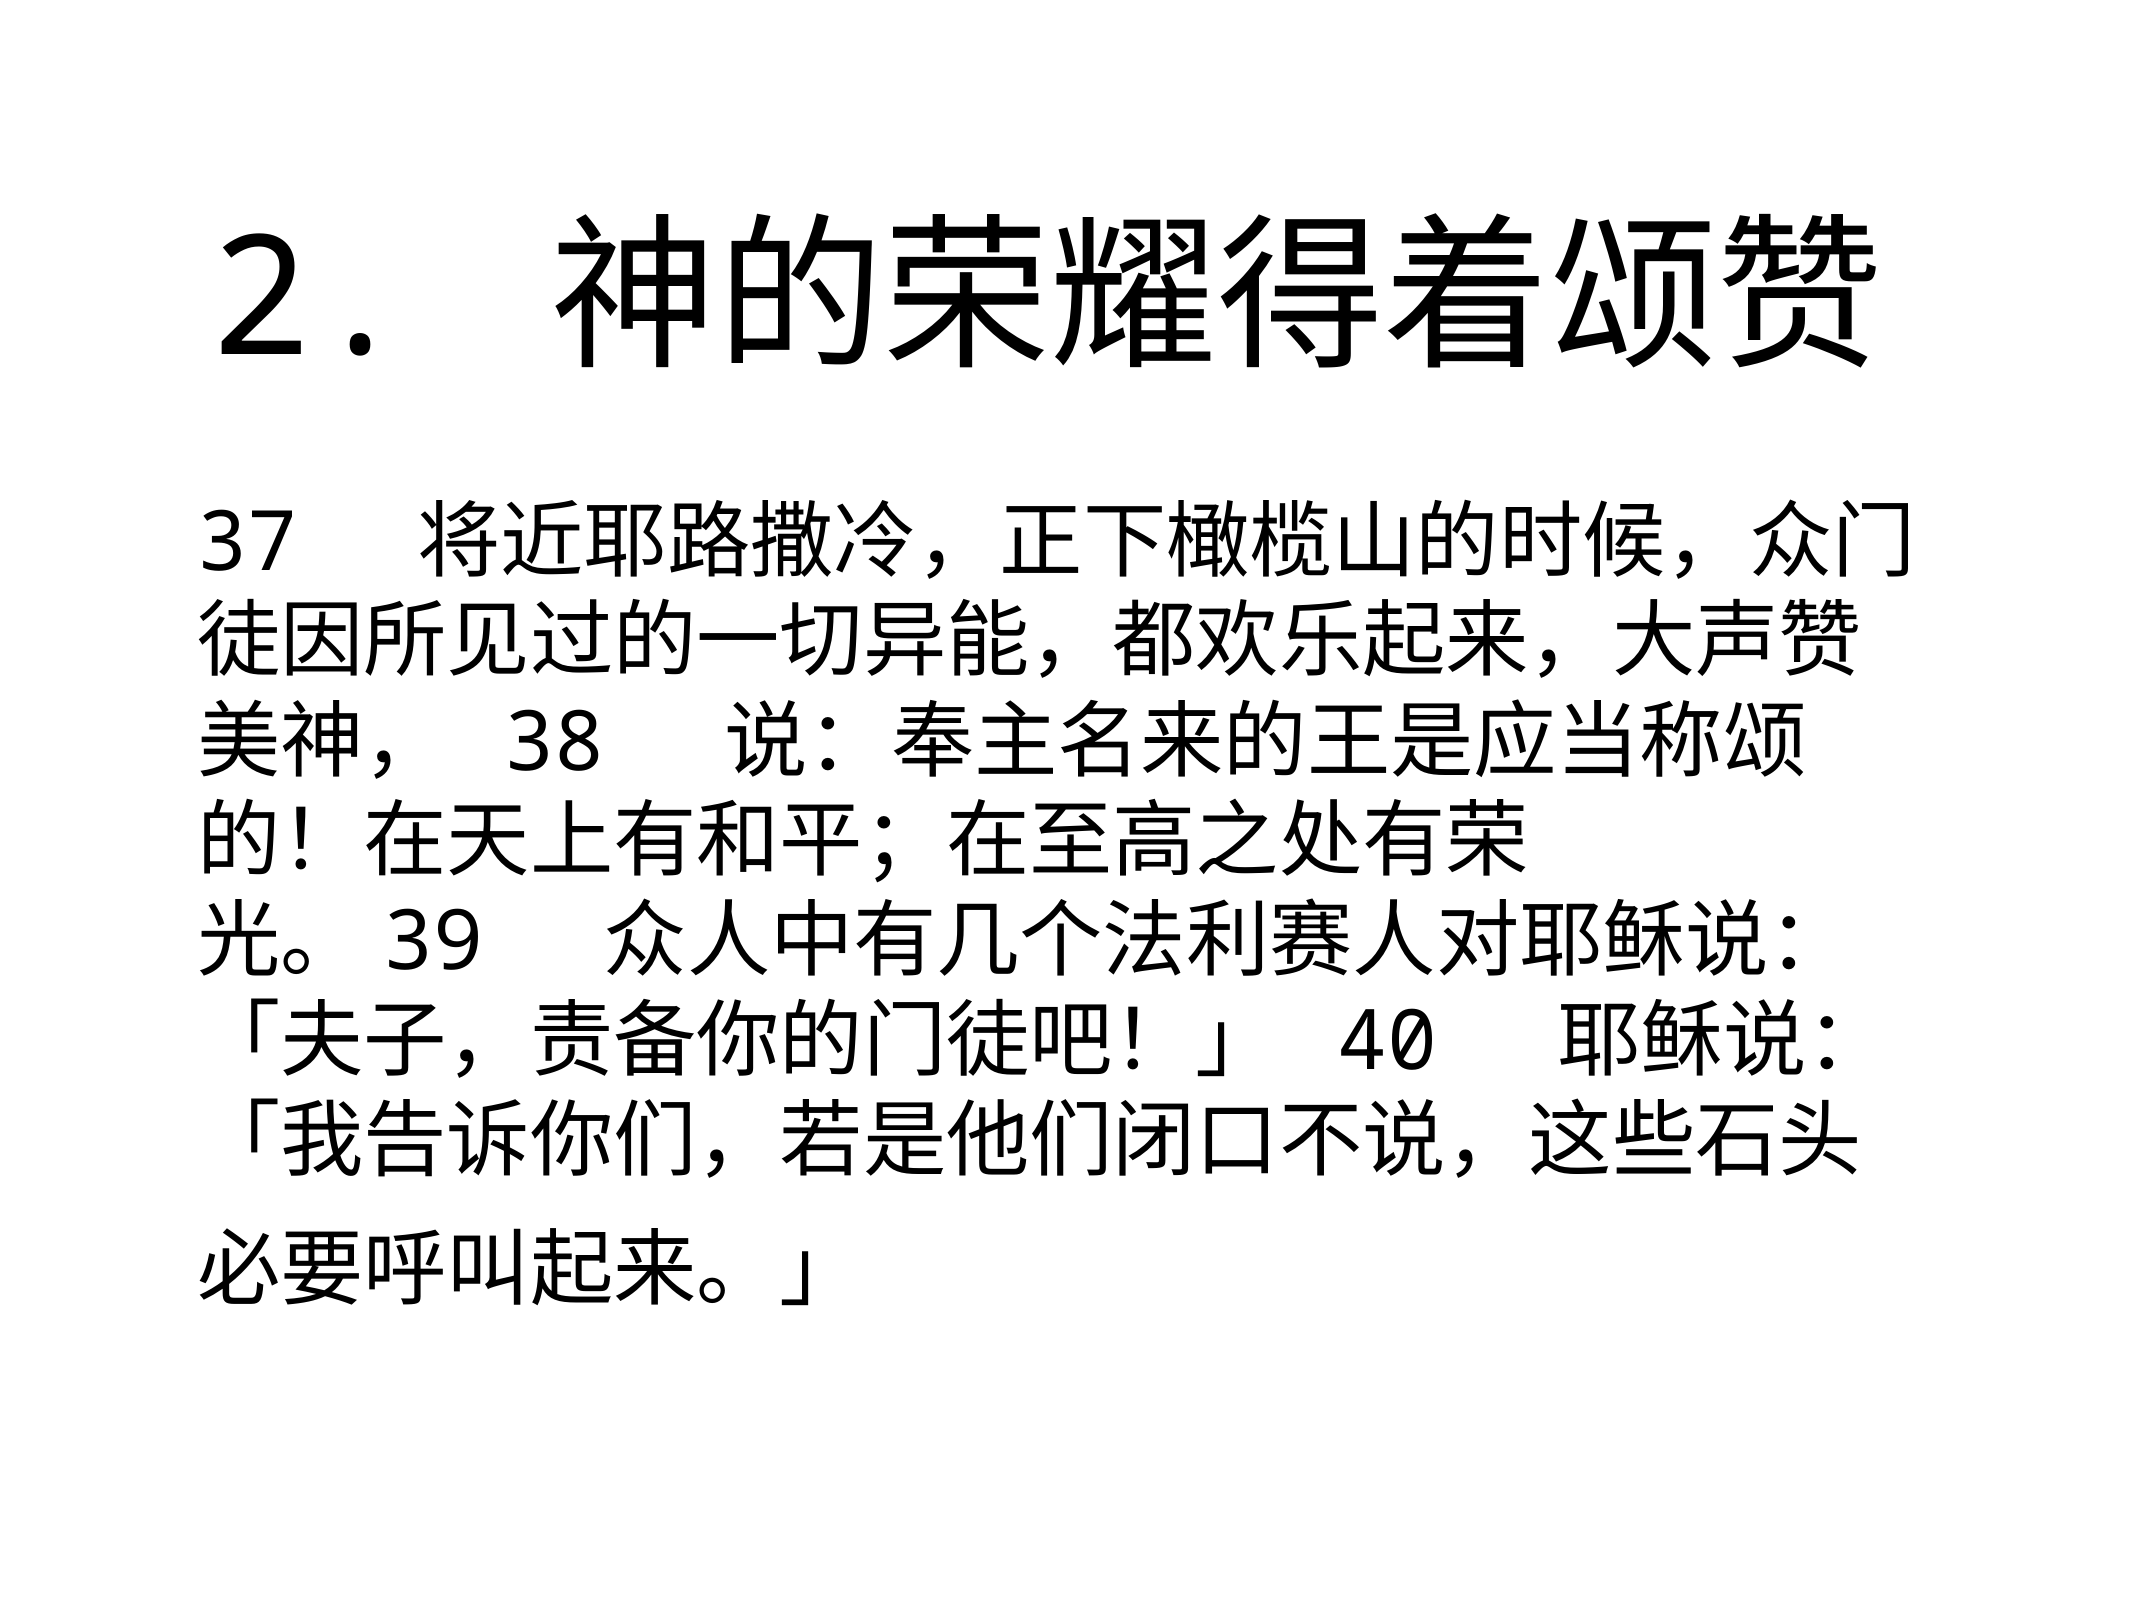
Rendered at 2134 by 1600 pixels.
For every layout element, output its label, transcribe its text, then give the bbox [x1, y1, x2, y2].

list 37 将近耶路撒冷，正下橄榄山的时候，众门徒因所见过的一切异能，都欢乐起来，大声赞美神， 38 说：奉主名来的王是应当称颂的！在天上有和平；在至高之处有荣光。39 众人中有几个法利赛人对耶稣说：「夫子，责备你的门徒吧！」 40 耶稣说：「我告诉你们，若是他们闭口不说，这些石头必要呼叫起来。」 [188, 477, 1945, 1424]
title 2. 神的荣耀得着颂赞 [169, 155, 1926, 397]
